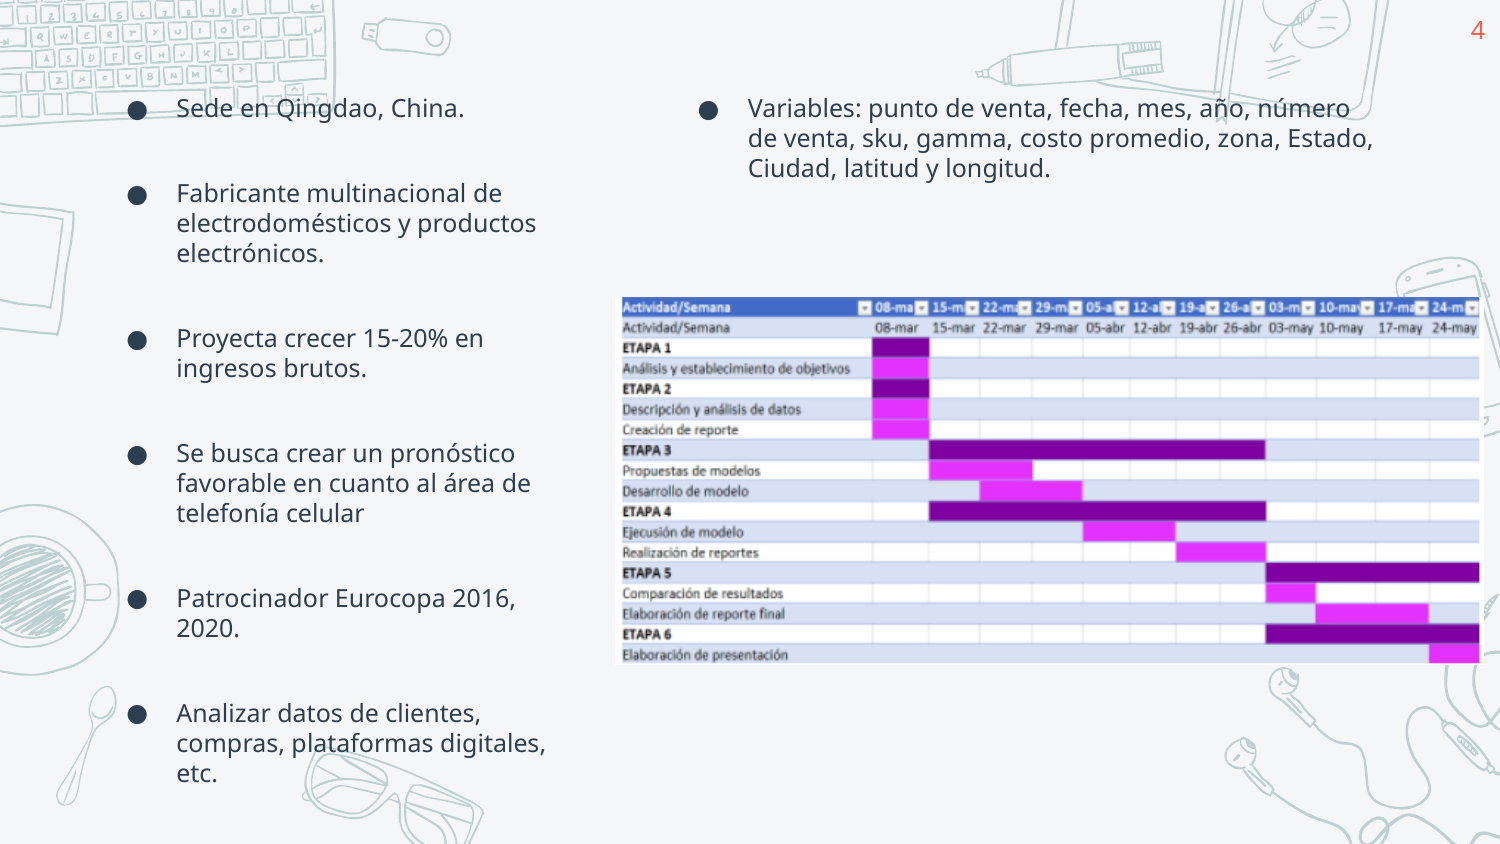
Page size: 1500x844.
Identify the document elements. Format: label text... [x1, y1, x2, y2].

text_box Sede en Qingdao, China. Fabricante multinacional de electrodomésticos y productos electrónicos. Proyecta crecer 15-20% en ingresos brutos. Se busca crear un pronóstico favorable en cuanto al área de telefonía celular Patrocinador Eurocopa 2016, 2020. Analizar datos de clientes, compras, plataformas digitales, etc. [86, 78, 579, 803]
slide_number ‹#› [1435, 0, 1500, 53]
picture [614, 297, 1485, 665]
text_box Variables: punto de venta, fecha, mes, año, número de venta, sku, gamma, costo promedio, zona, Estado, Ciudad, latitud y longitud. [657, 77, 1395, 241]
